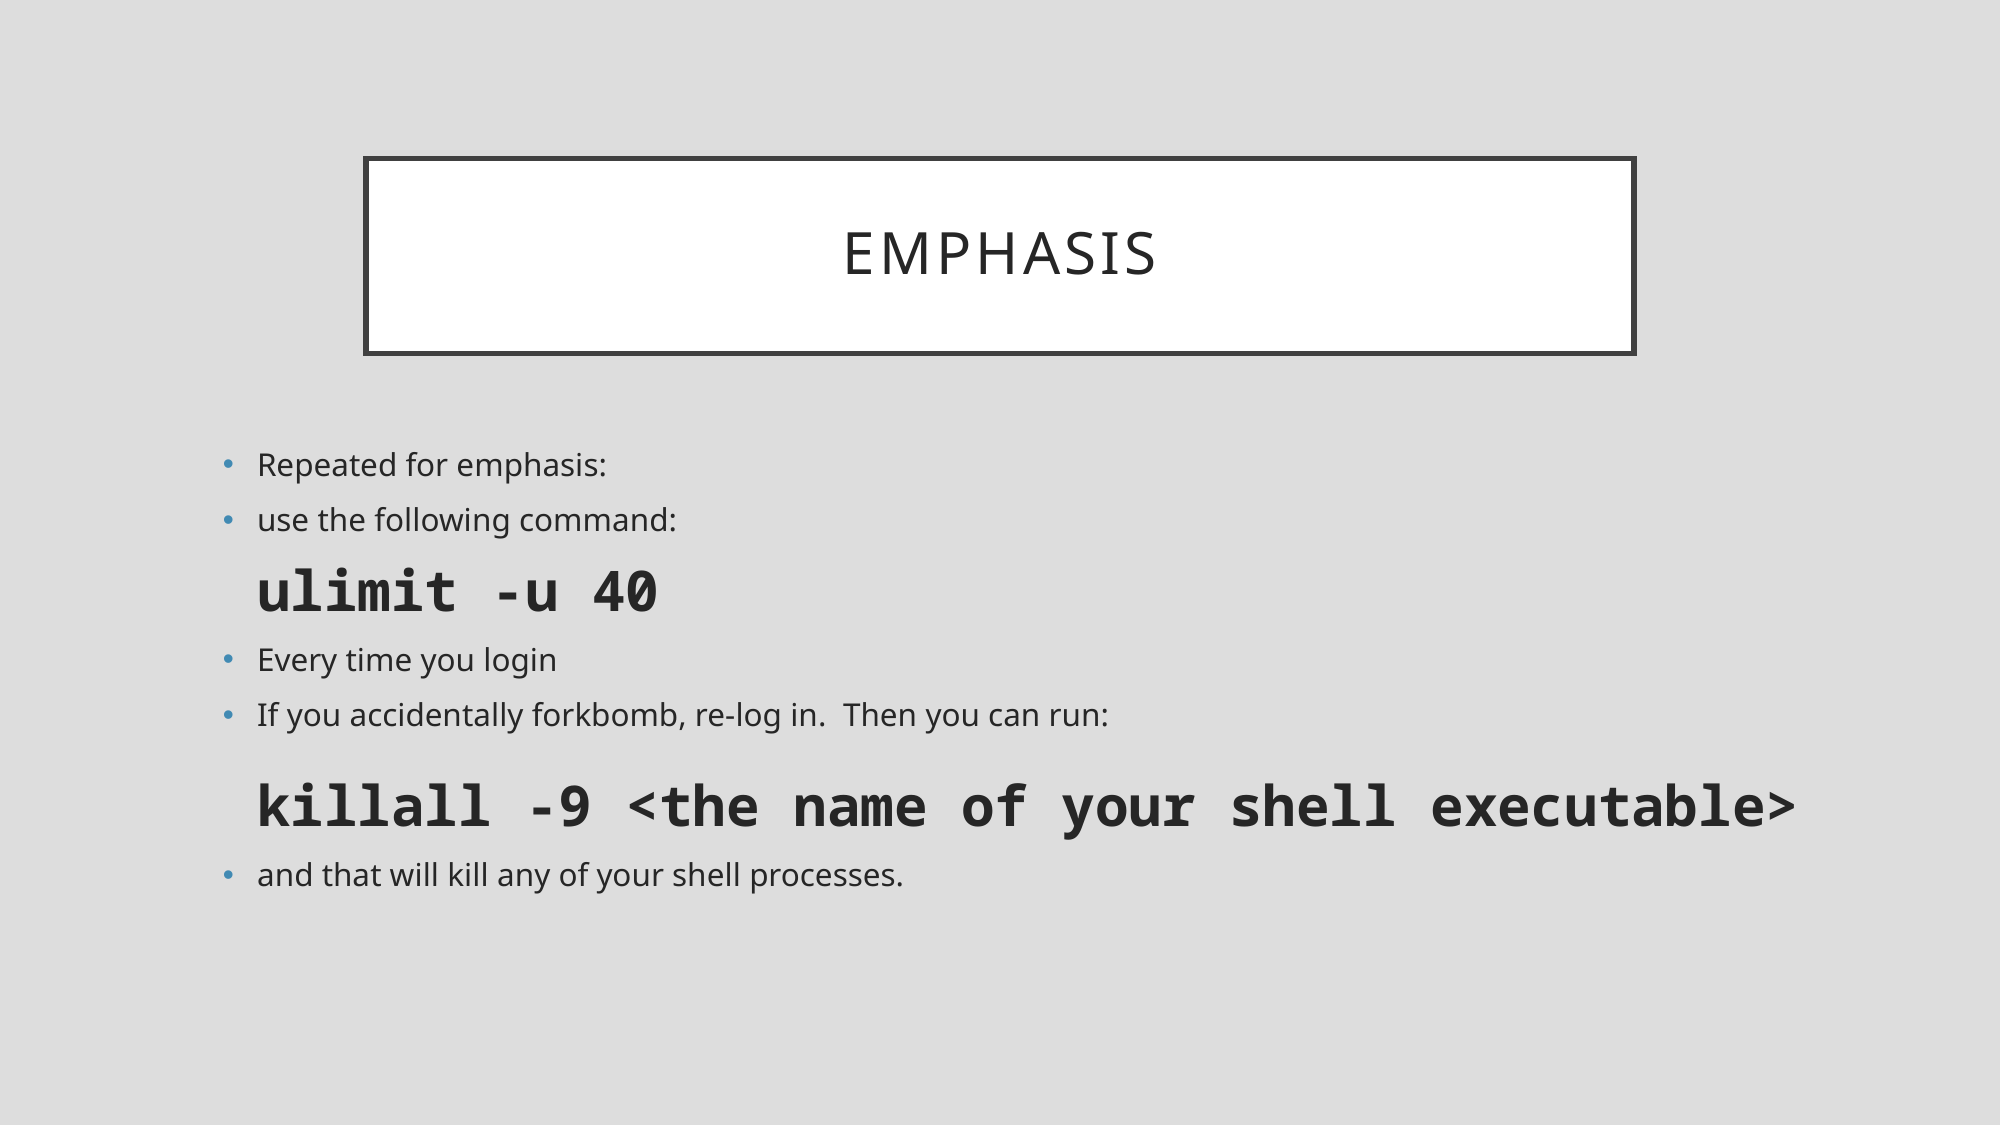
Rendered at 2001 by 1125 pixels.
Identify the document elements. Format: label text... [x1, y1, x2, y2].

title EMPHASIS [363, 156, 1637, 356]
list Repeated for emphasis: use the following command: ulimit -u 40 Every time you login If you accidentally forkbomb, re-log in. Then you can run: killall -9 <the name of your shell executable> and that will kill any of your shell processes. [207, 437, 1888, 947]
